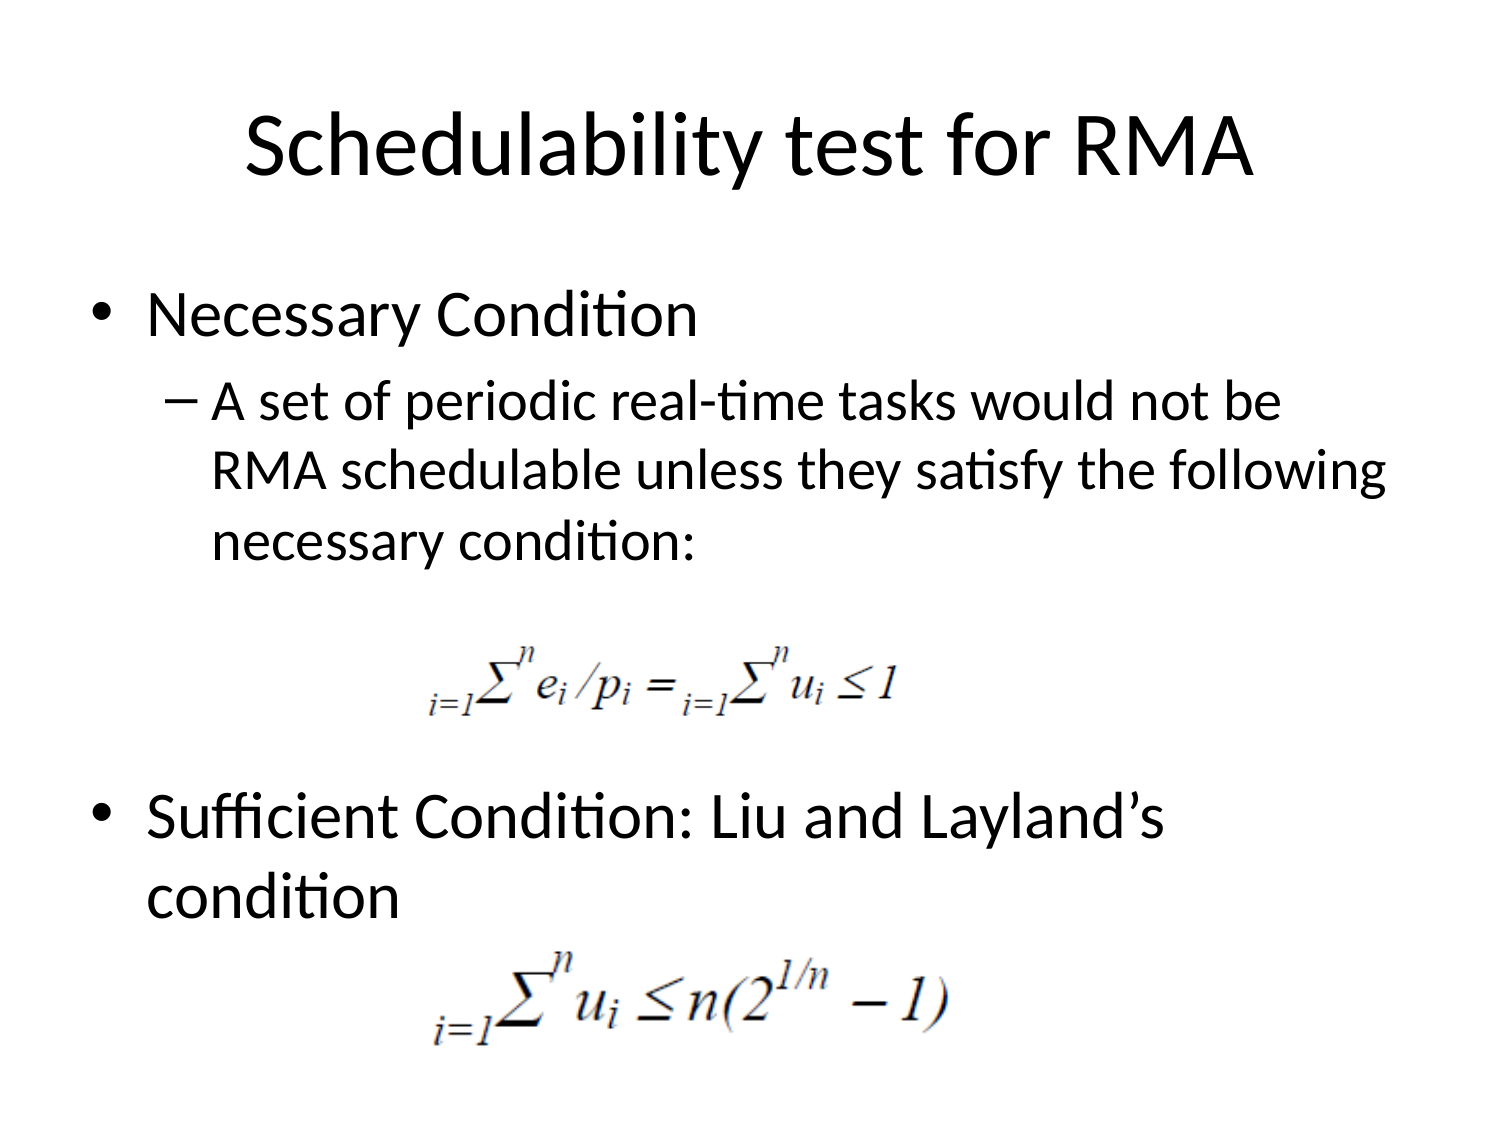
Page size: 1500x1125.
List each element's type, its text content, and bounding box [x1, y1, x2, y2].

picture [374, 925, 979, 1079]
list Necessary Condition A set of periodic real-time tasks would not be RMA schedulable unless they satisfy the following necessary condition: Sufficient Condition: Liu and Layland’s condition [75, 262, 1425, 997]
title Schedulability test for RMA [75, 45, 1425, 233]
picture [374, 609, 944, 760]
